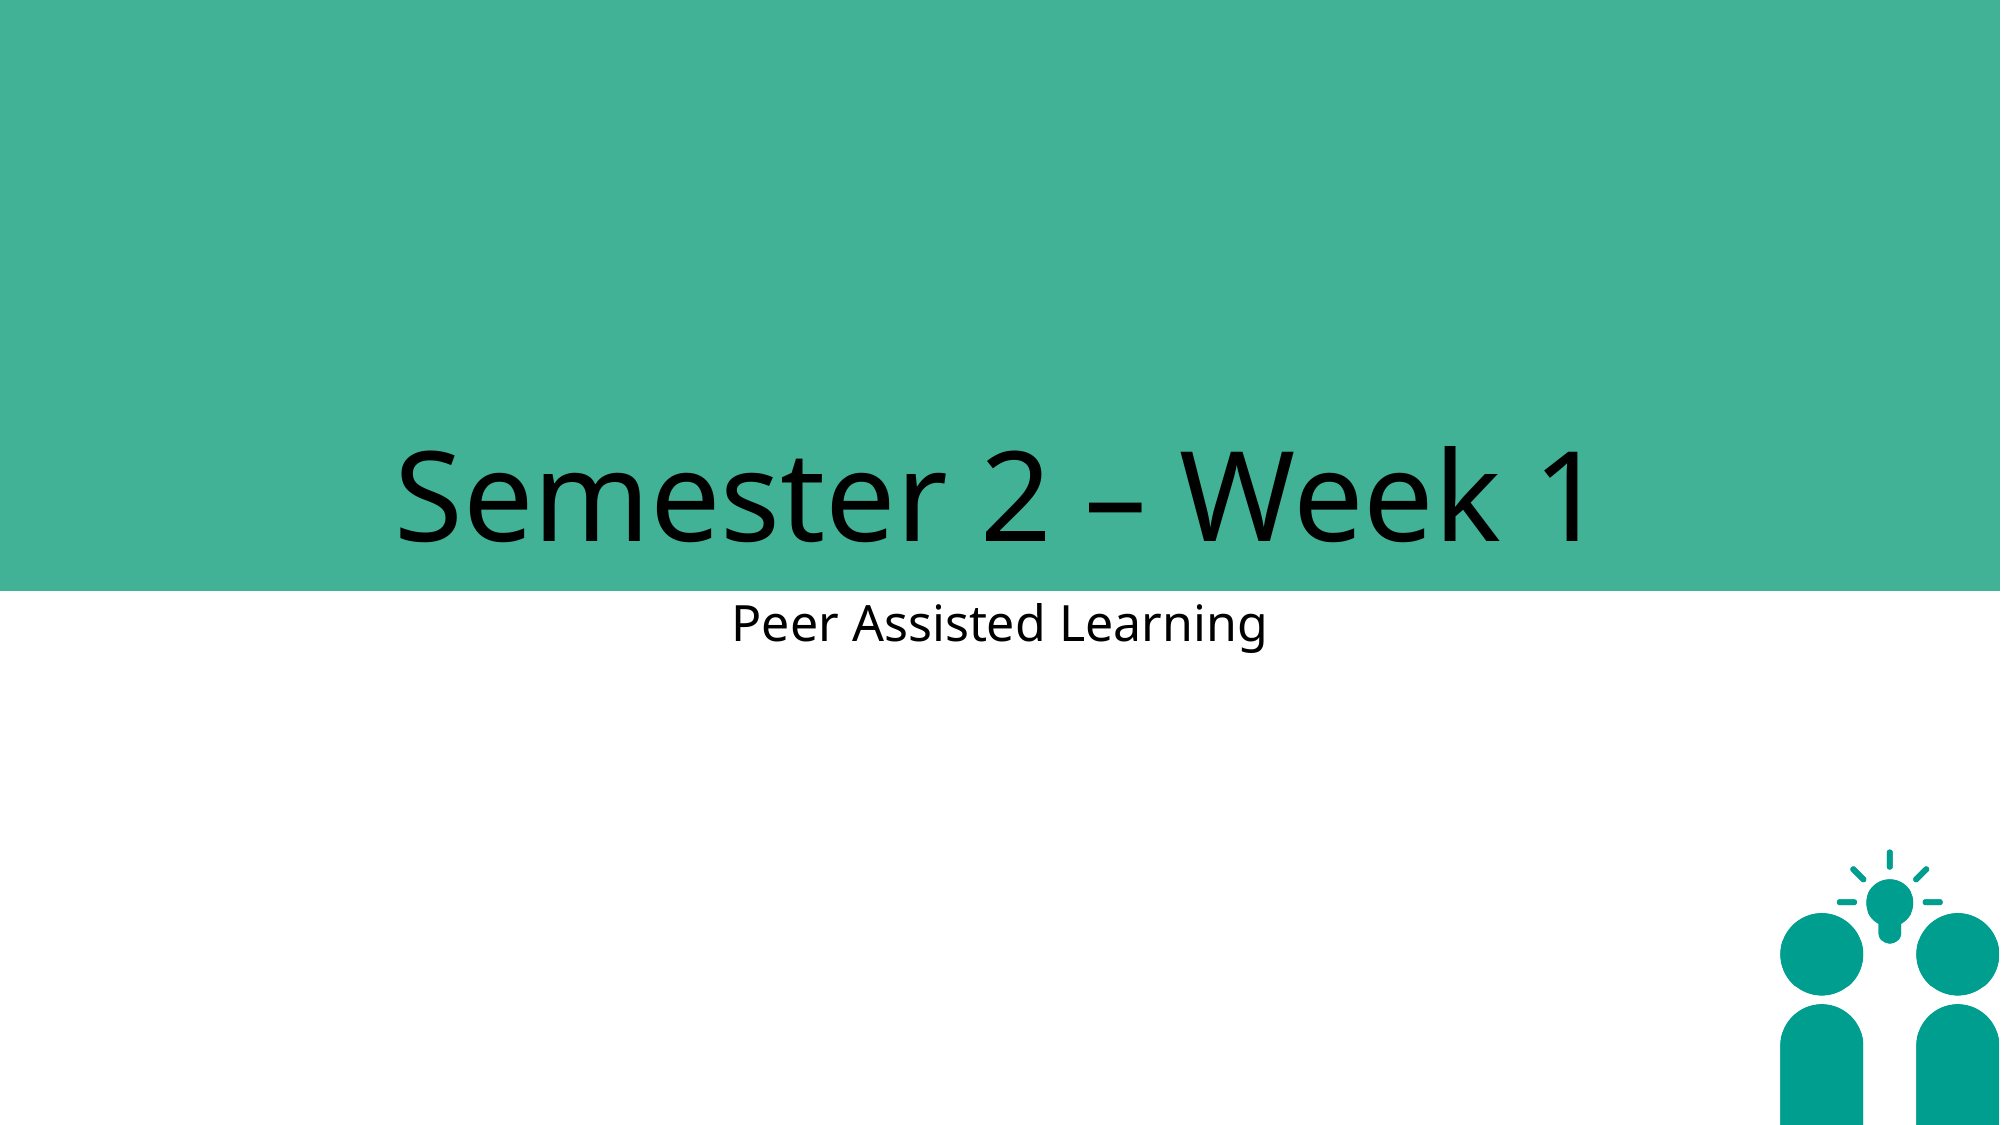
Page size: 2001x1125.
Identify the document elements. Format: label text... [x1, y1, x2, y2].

subtitle Peer Assisted Learning [249, 590, 1750, 863]
title Semester 2 – Week 1 [249, 184, 1750, 576]
picture [1779, 849, 2000, 1125]
